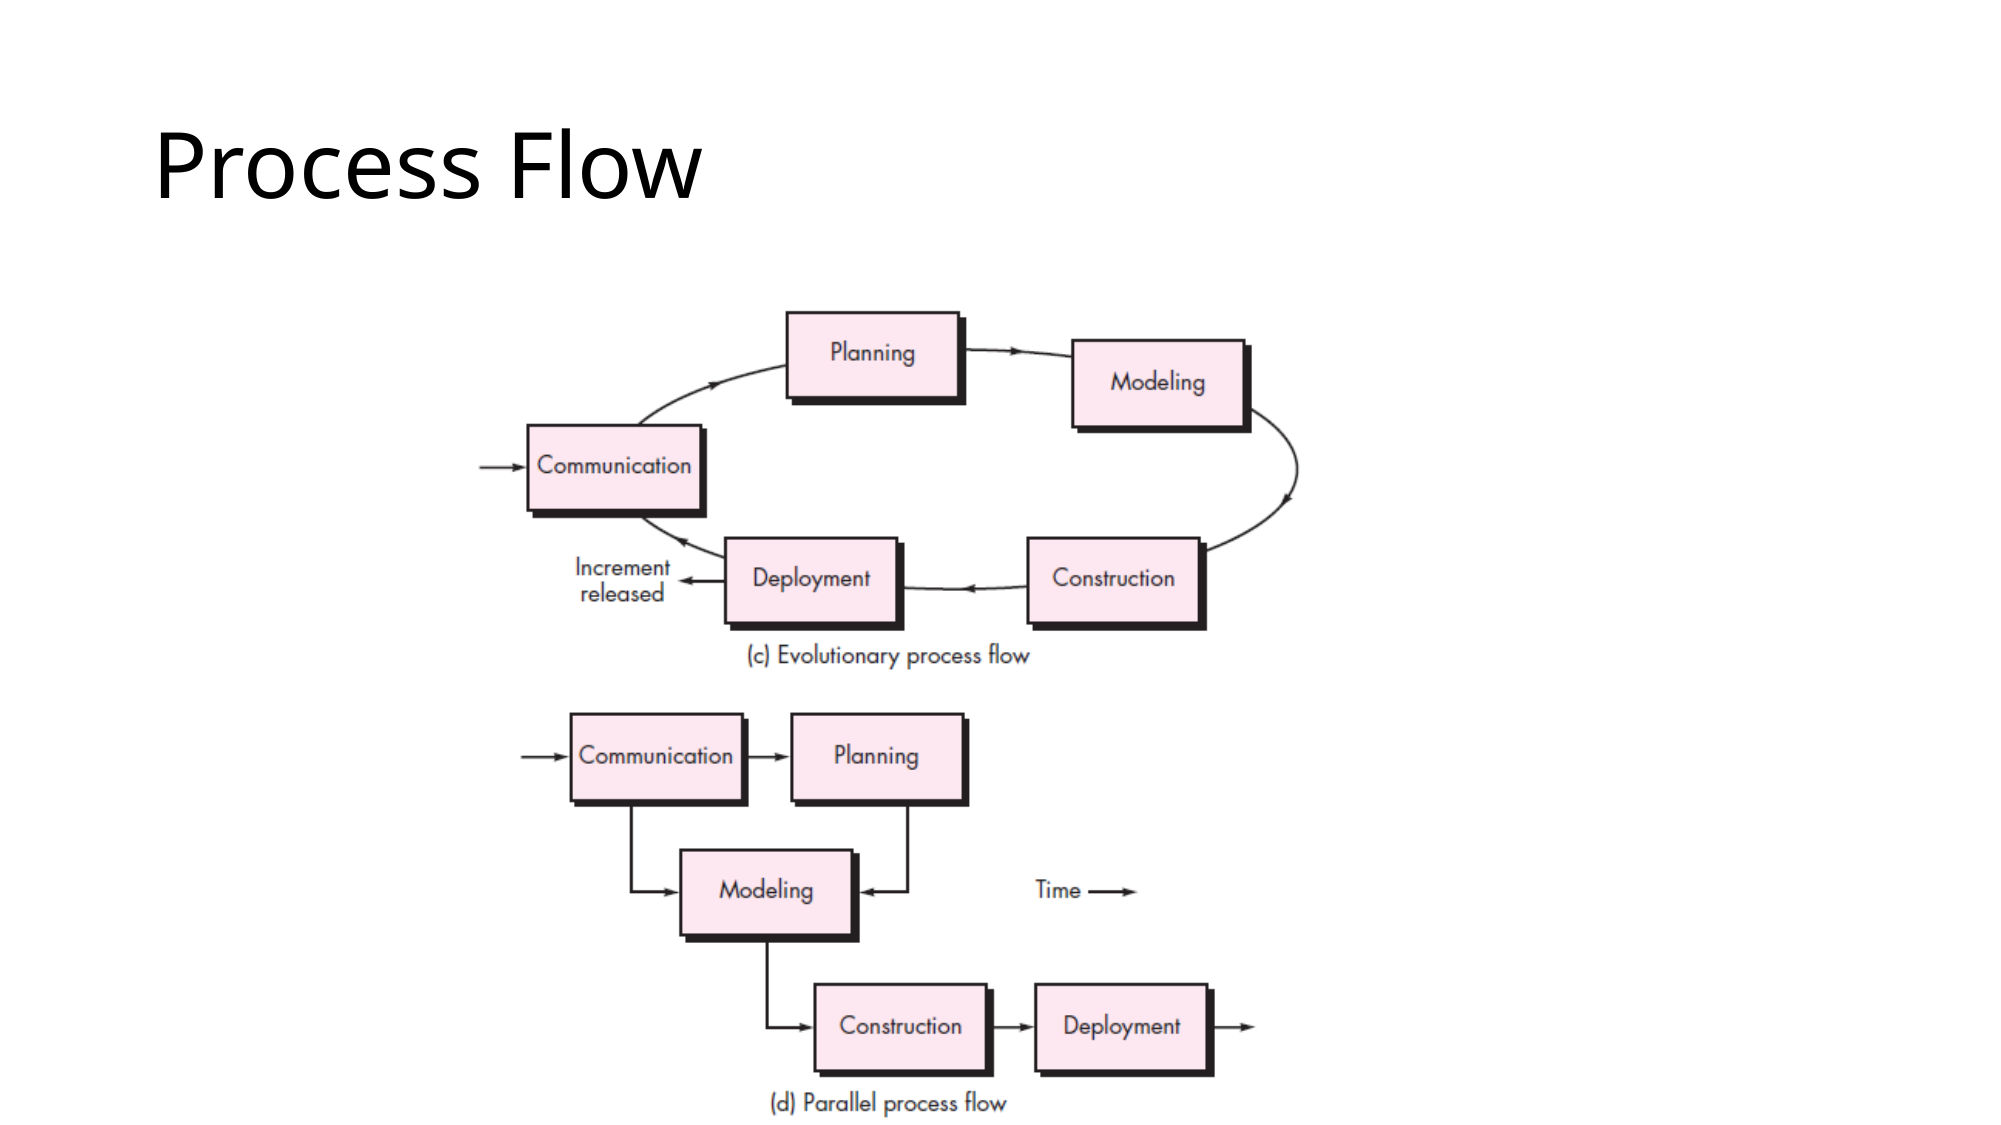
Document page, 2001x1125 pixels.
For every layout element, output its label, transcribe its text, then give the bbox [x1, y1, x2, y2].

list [377, 299, 1448, 1125]
title Process Flow [137, 59, 1863, 278]
